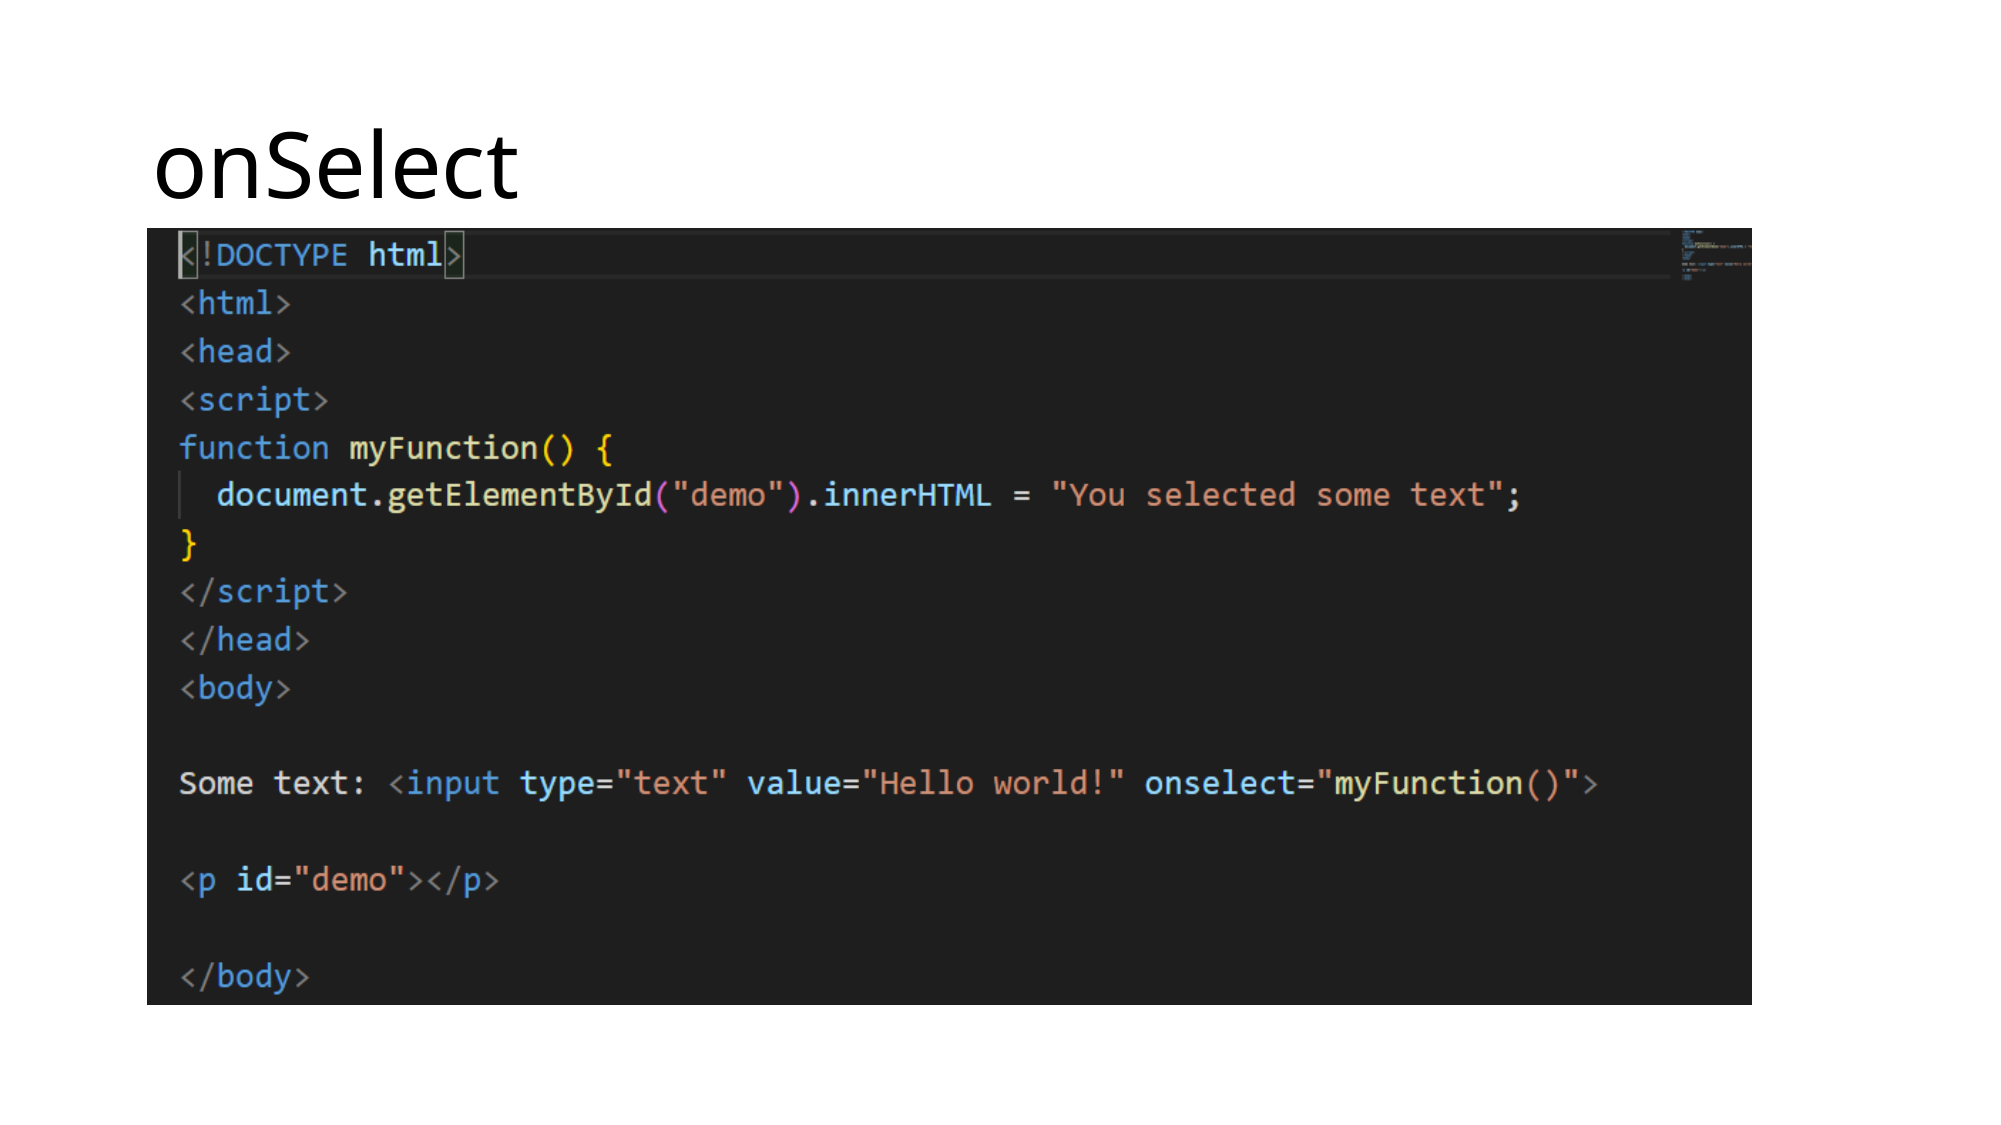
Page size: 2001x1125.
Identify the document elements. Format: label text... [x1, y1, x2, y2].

title onSelect [137, 59, 1863, 278]
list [147, 228, 1752, 1005]
